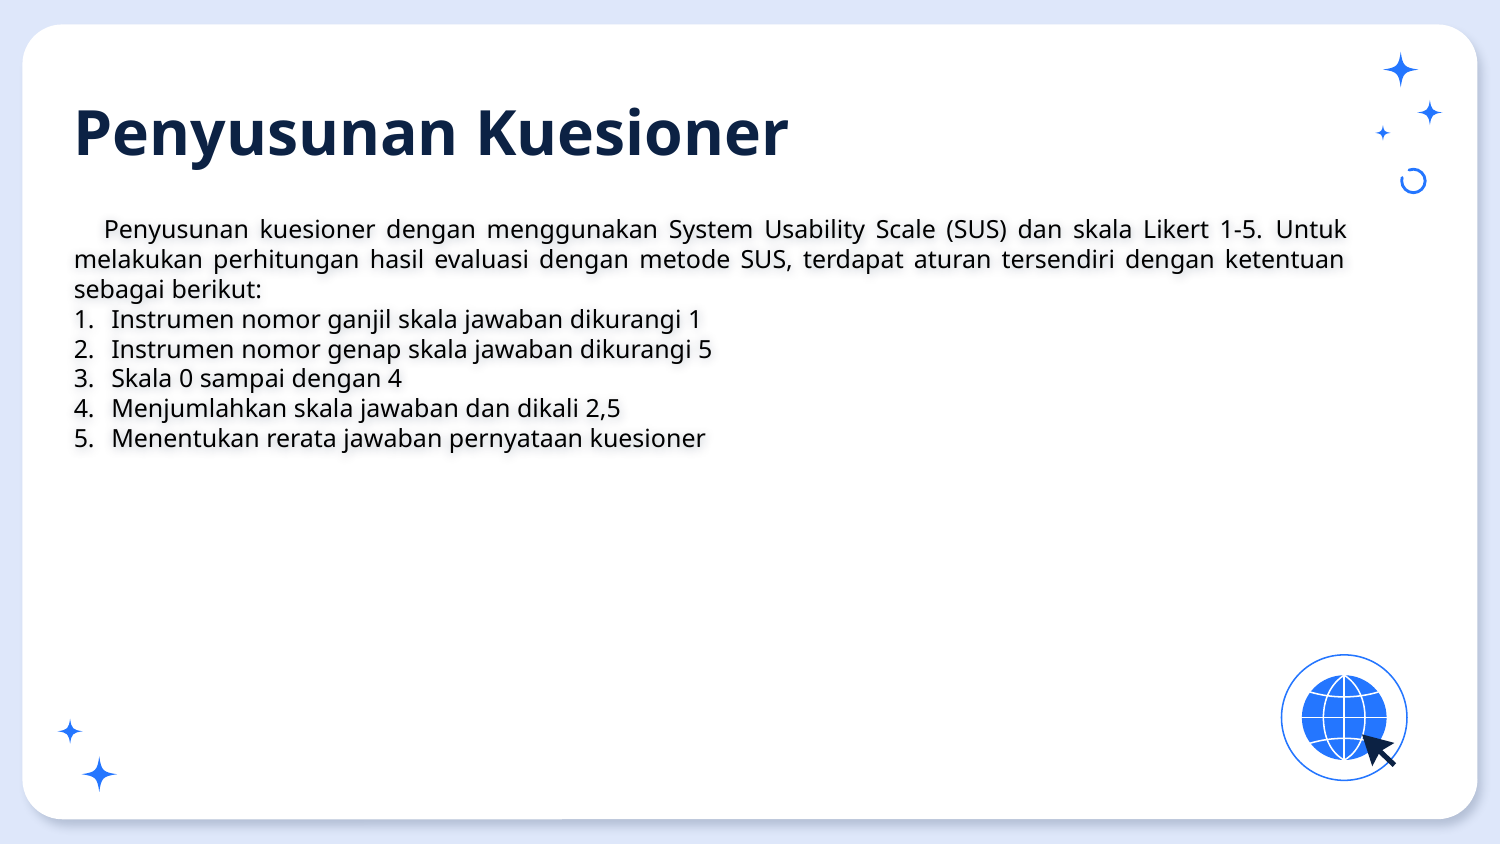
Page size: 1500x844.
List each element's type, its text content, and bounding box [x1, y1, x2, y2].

title Penyusunan Kuesioner [58, 78, 857, 183]
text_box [1281, 654, 1408, 781]
text_box Penyusunan kuesioner dengan menggunakan System Usability Scale (SUS) dan skala Likert 1-5. Untuk melakukan perhitungan hasil evaluasi dengan metode SUS, terdapat aturan tersendiri dengan ketentuan sebagai berikut: Instrumen nomor ganjil skala jawaban dikurangi 1 Instrumen nomor genap skala jawaban dikurangi 5 Skala 0 sampai dengan 4 Menjumlahkan skala jawaban dan dikali 2,5 Menentukan rerata jawaban pernyataan kuesioner [58, 198, 1362, 574]
